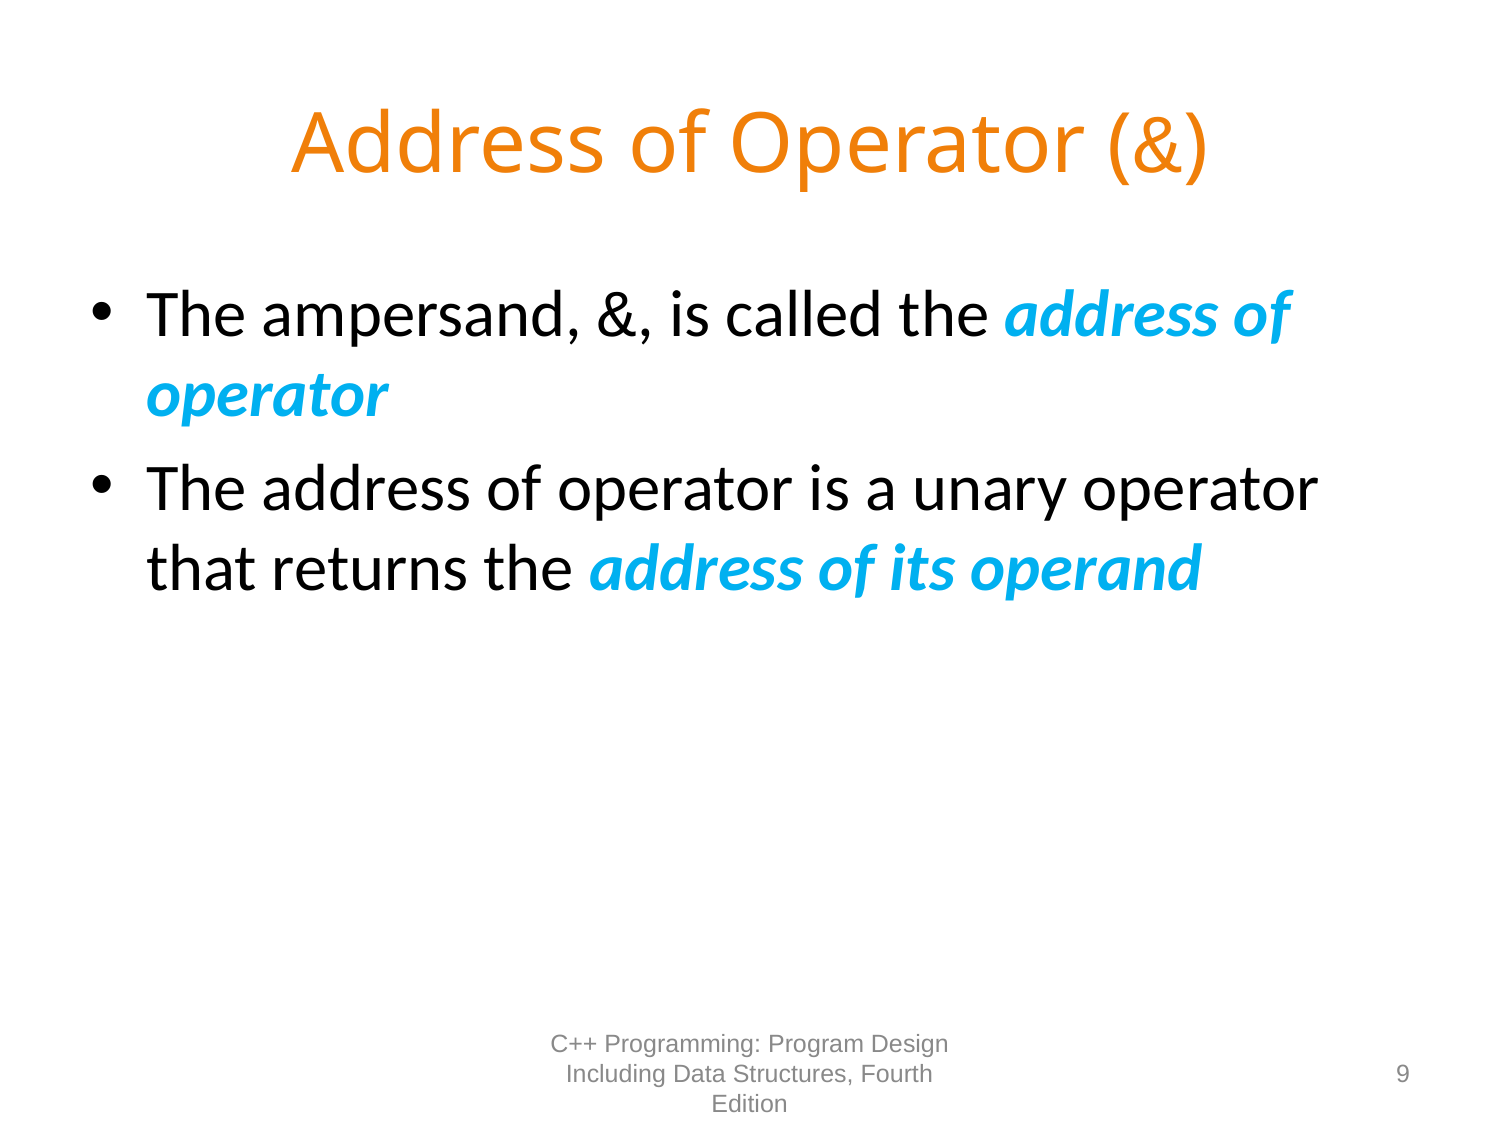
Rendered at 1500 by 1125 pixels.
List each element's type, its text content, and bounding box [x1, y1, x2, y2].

title Address of Operator (&) [74, 44, 1426, 233]
list The ampersand, &, is called the address of operator The address of operator is a unary operator that returns the address of its operand [74, 262, 1426, 1006]
slide_number 9 [1074, 1042, 1425, 1103]
footer C++ Programming: Program Design Including Data Structures, Fourth Edition [512, 1042, 988, 1103]
